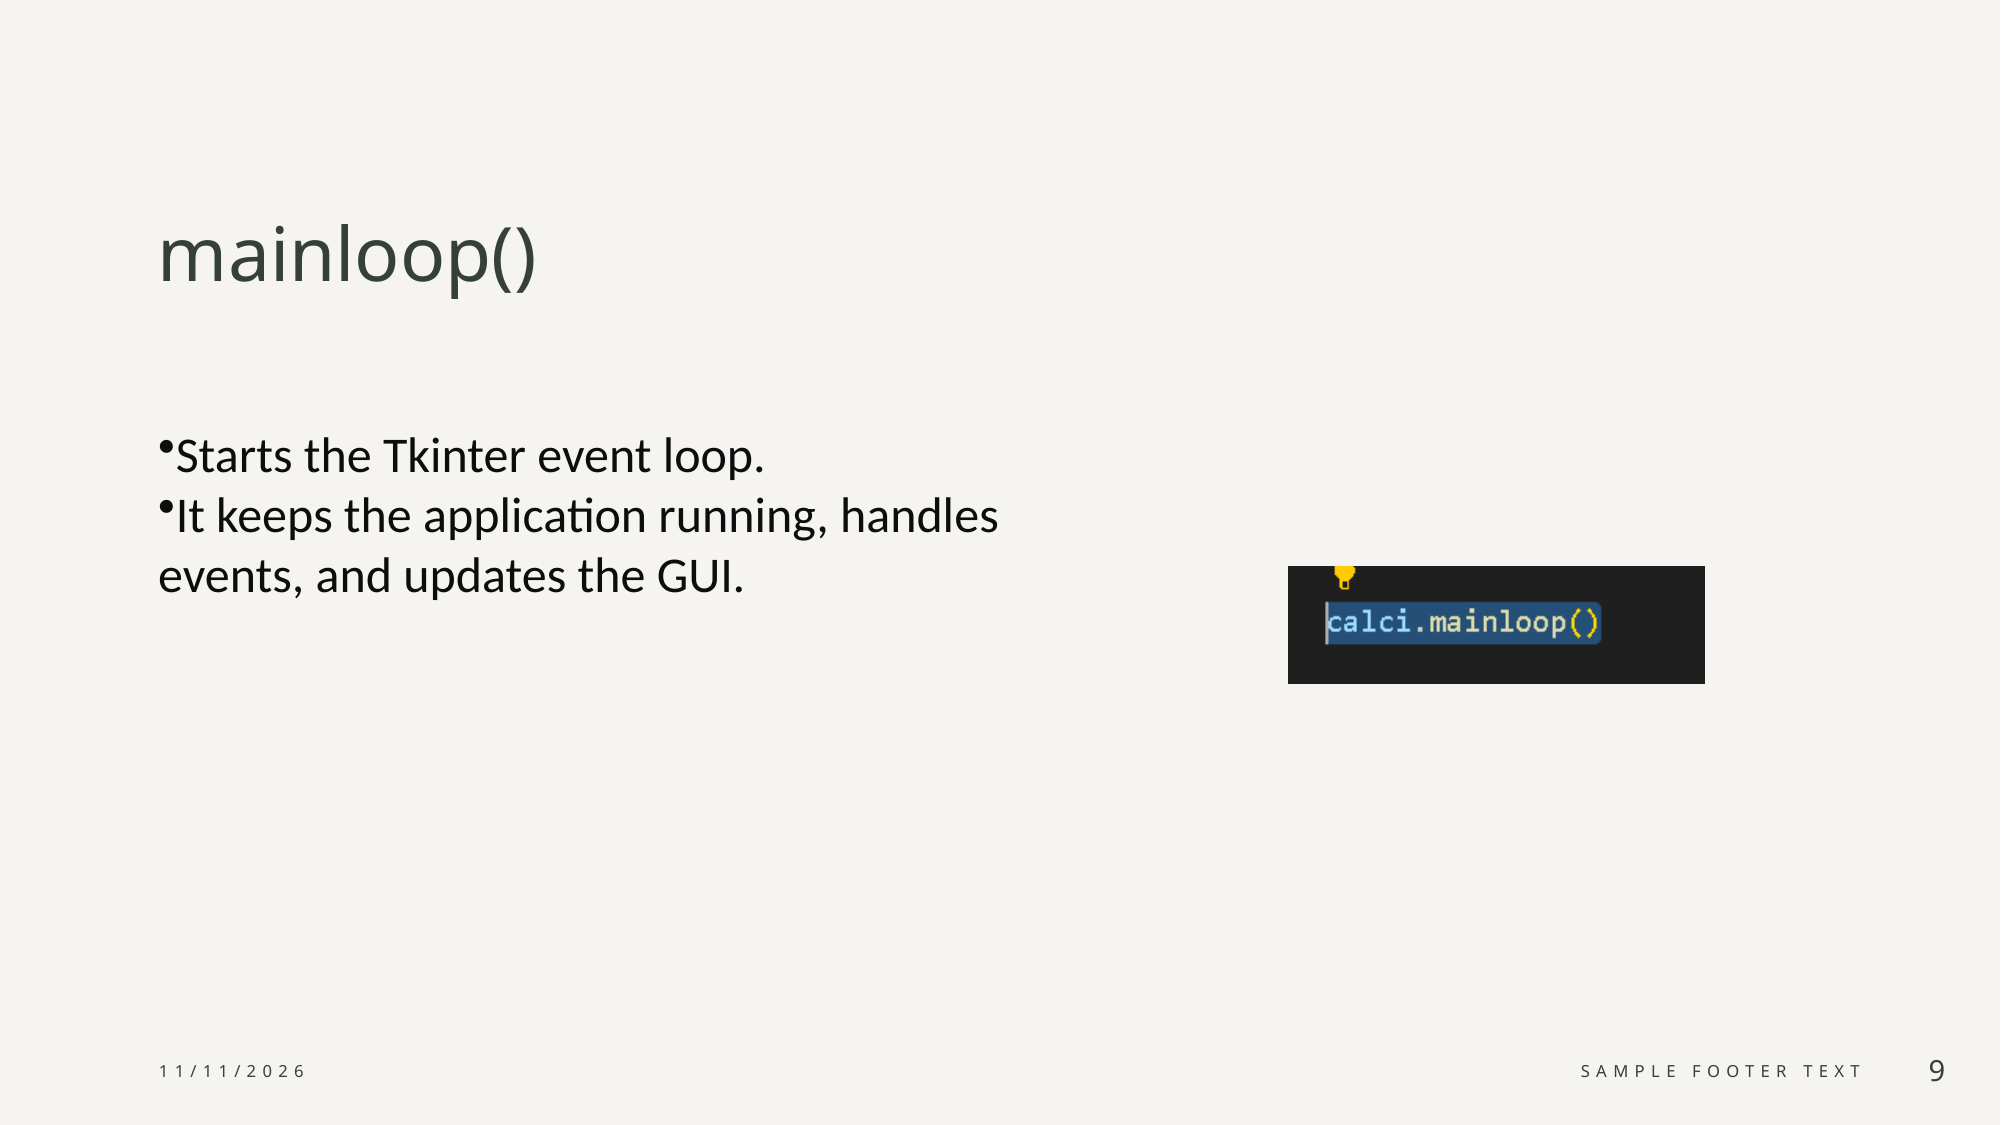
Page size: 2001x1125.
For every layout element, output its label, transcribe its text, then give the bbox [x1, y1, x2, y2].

footer Sample Footer Text [1170, 1042, 1875, 1103]
text_box Starts the Tkinter event loop. It keeps the application running, handles events, and updates the GUI. [143, 414, 1107, 610]
title mainloop() [142, 96, 1858, 305]
slide_number 9 [1875, 1042, 1961, 1103]
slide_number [143, 1042, 594, 1103]
list [1038, 354, 1856, 1014]
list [1288, 566, 1705, 685]
